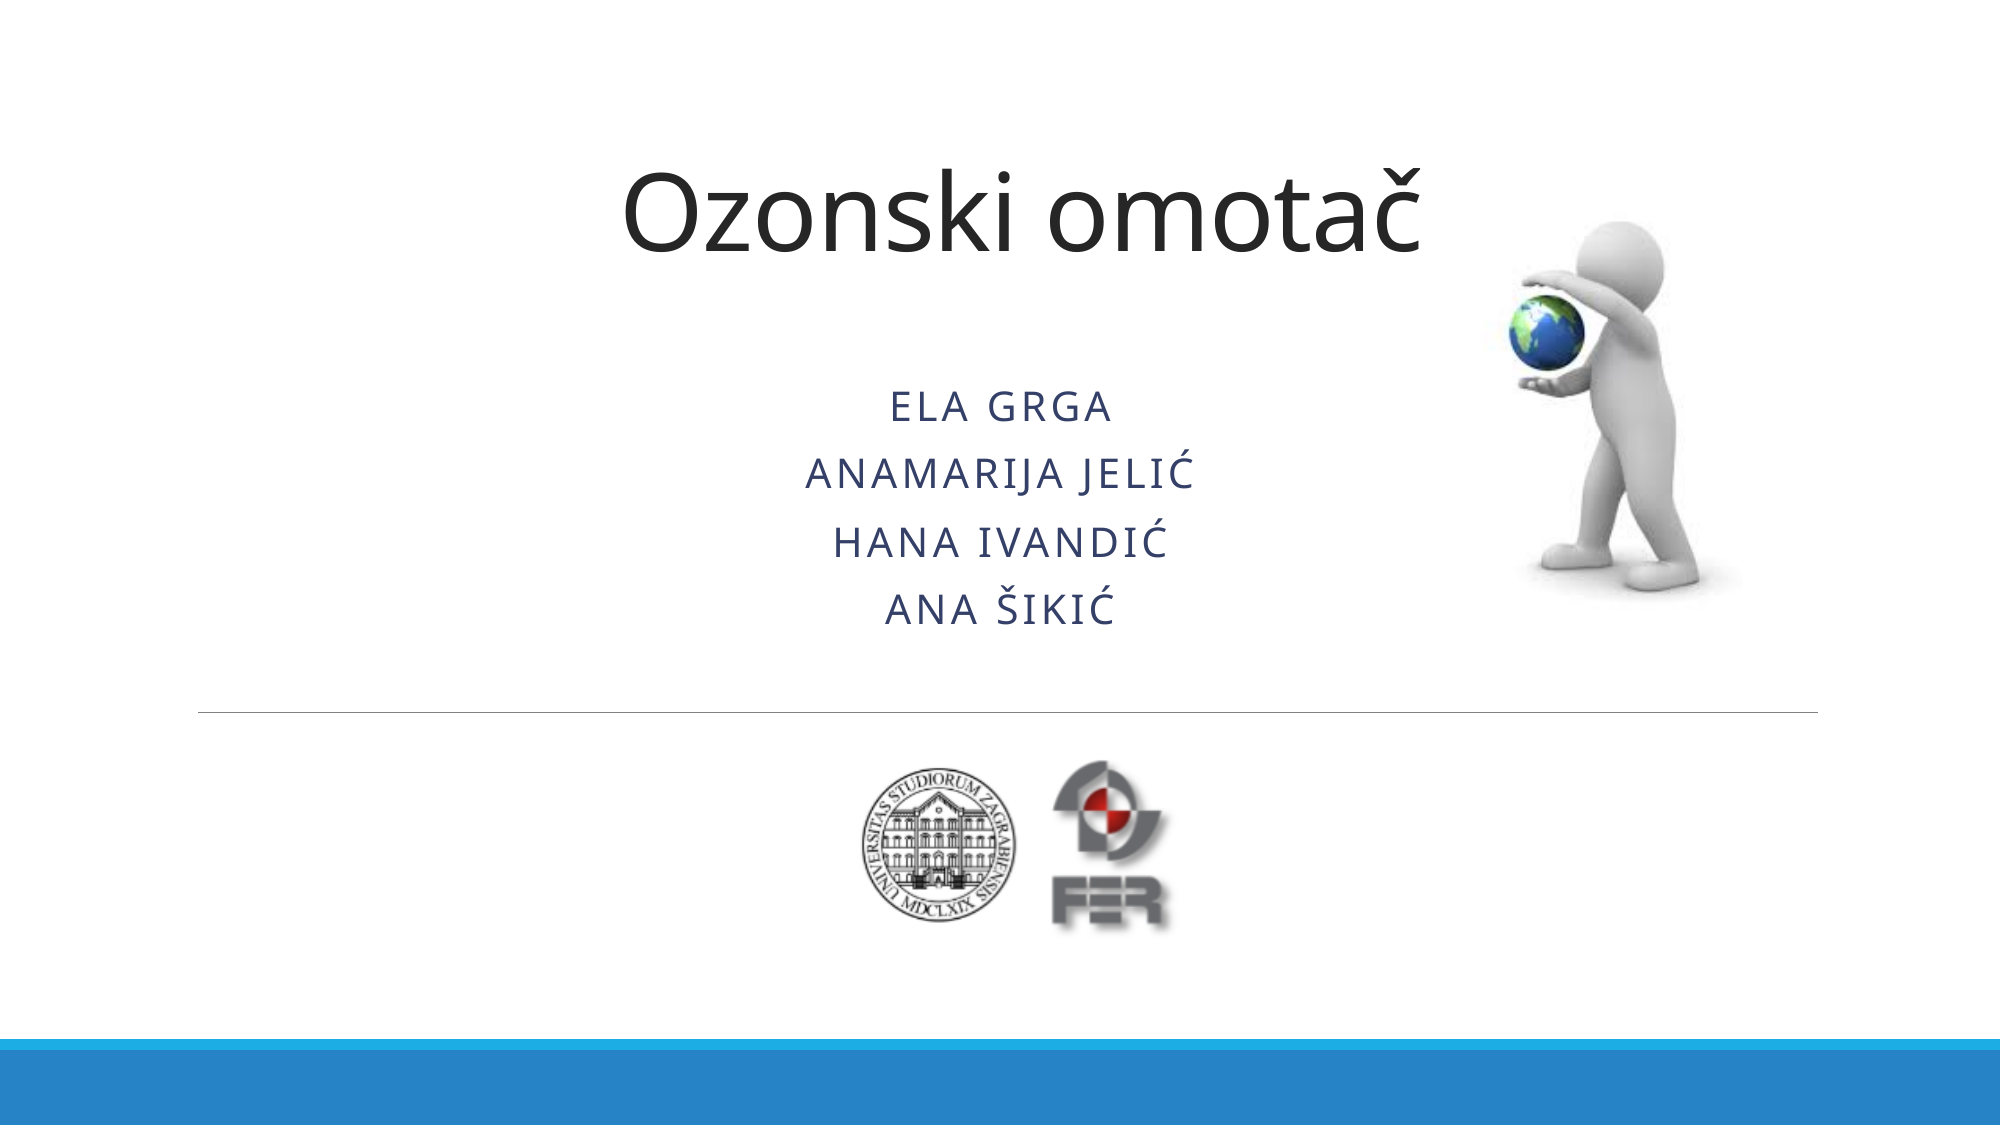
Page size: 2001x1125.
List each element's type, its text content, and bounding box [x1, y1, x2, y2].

picture [835, 737, 1208, 970]
title Ozonski omotač [428, 115, 1615, 282]
subtitle Ela Grga Anamarija Jelić Hana Ivandić Ana Šikić [599, 376, 1401, 643]
picture [1426, 179, 1776, 645]
